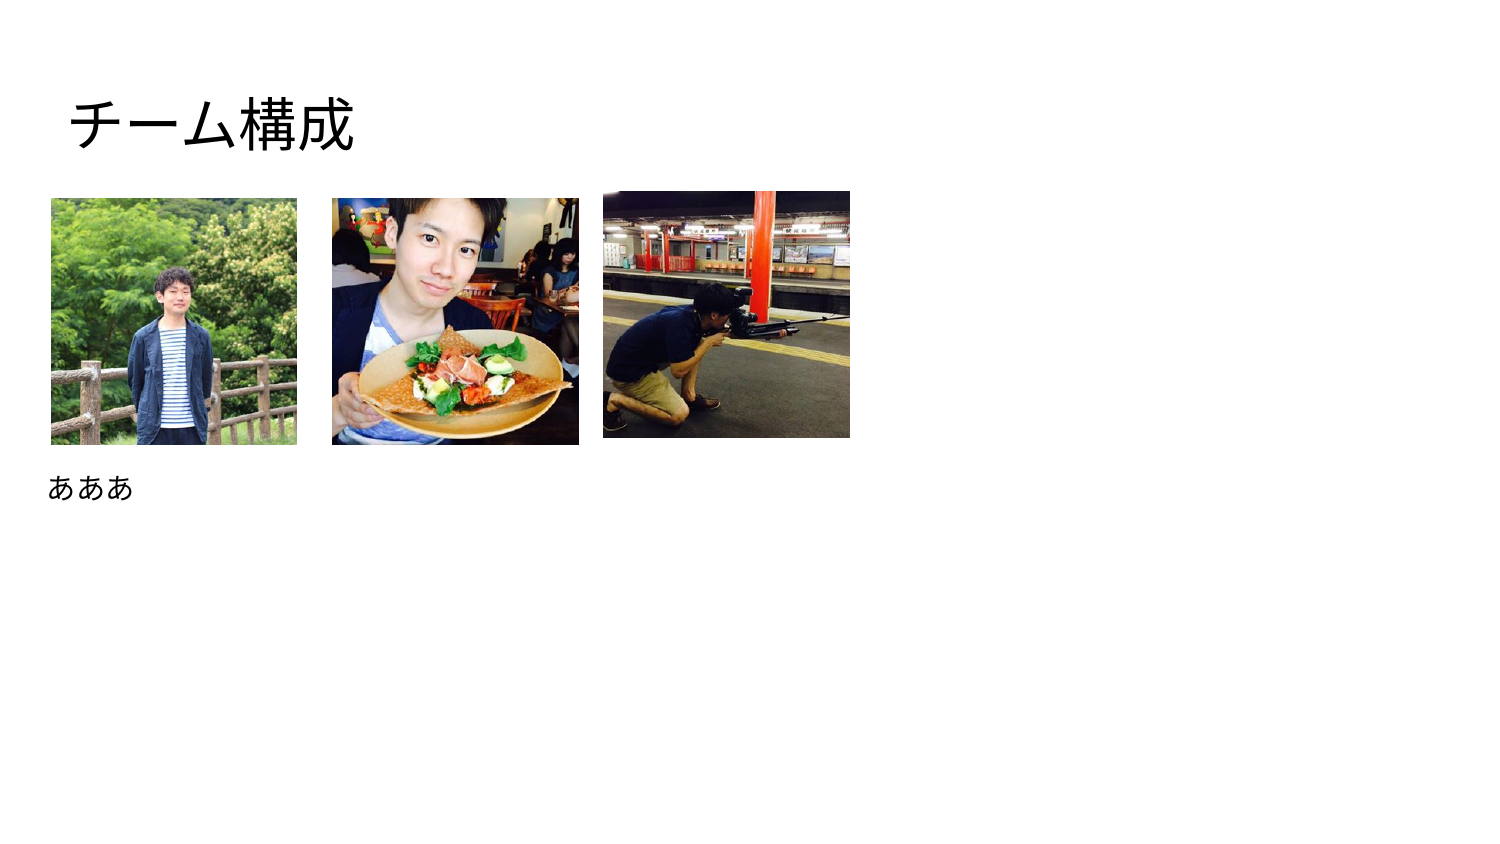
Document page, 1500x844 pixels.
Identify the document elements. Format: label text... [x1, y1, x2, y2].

title チーム構成 [51, 72, 1449, 167]
picture [332, 198, 579, 445]
picture [603, 191, 850, 438]
picture [50, 198, 298, 445]
text_box あああ [31, 459, 333, 516]
